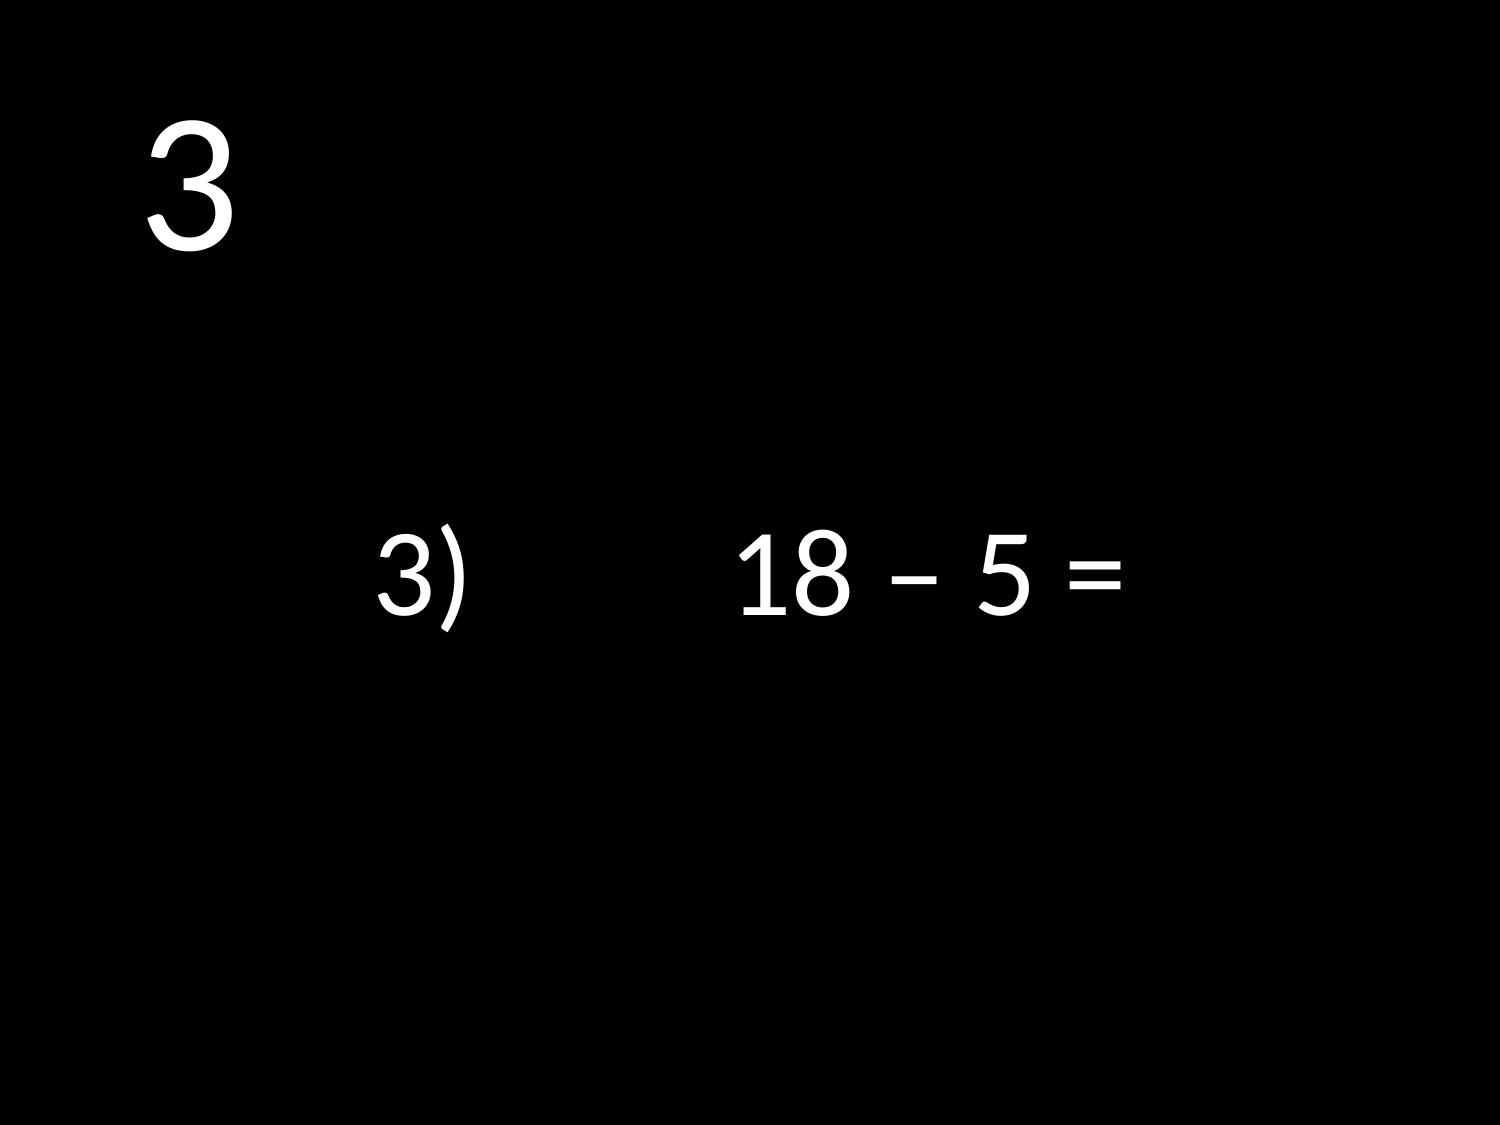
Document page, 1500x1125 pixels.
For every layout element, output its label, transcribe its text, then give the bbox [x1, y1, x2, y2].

title 3 [54, 45, 325, 297]
list 3) 18 – 5 = [75, 483, 1425, 742]
